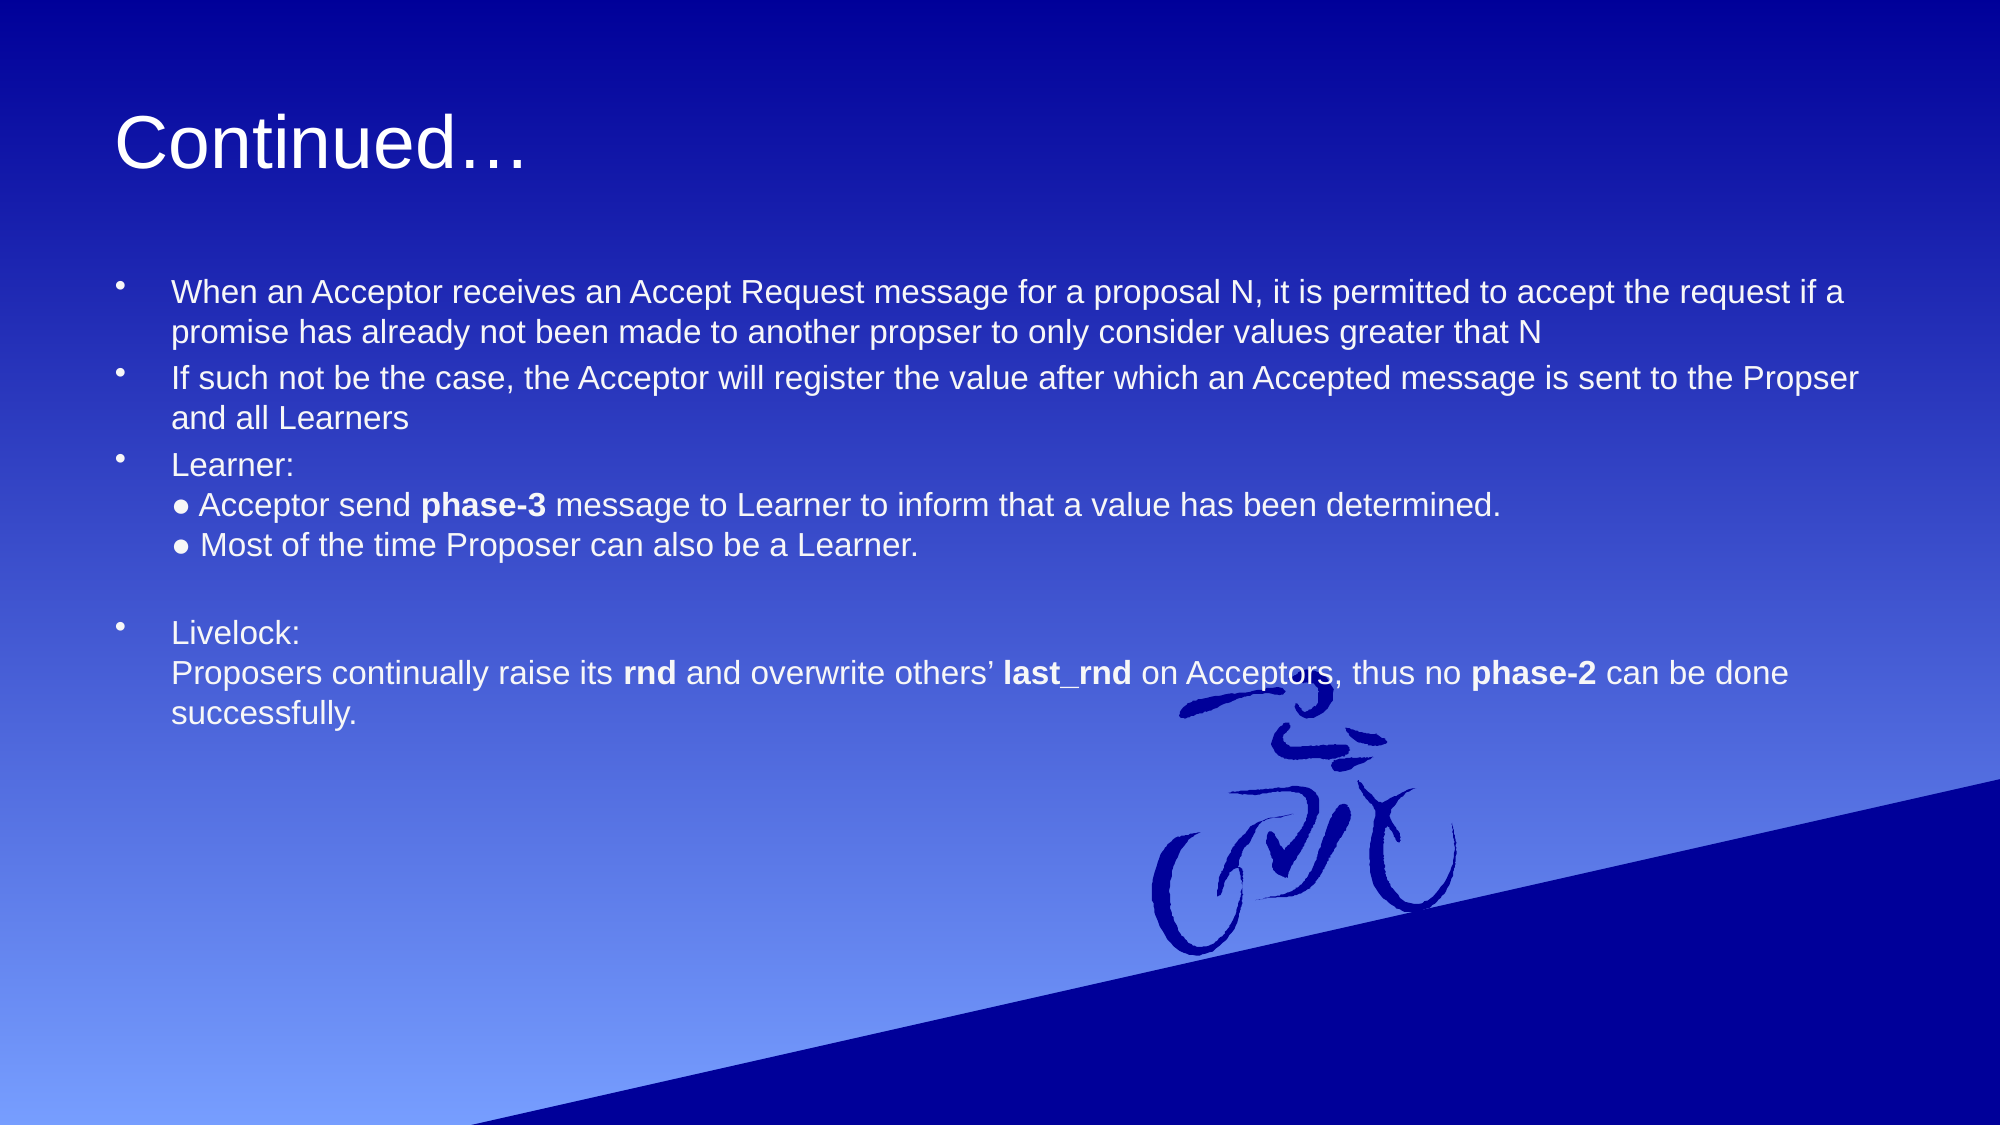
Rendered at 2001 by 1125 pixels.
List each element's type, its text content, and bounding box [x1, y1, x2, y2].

title Continued… [99, 44, 1901, 233]
list When an Acceptor receives an Accept Request message for a proposal N, it is permitted to accept the request if a promise has already not been made to another propser to only consider values greater that N If such not be the case, the Acceptor will register the value after which an Accepted message is sent to the Propser and all Learners Learner: ● Acceptor send phase-3 message to Learner to inform that a value has been determined. ● Most of the time Proposer can also be a Learner. Livelock: Proposers continually raise its rnd and overwrite others’ last_rnd on Acceptors, thus no phase-2 can be done successfully. [99, 262, 1901, 1006]
